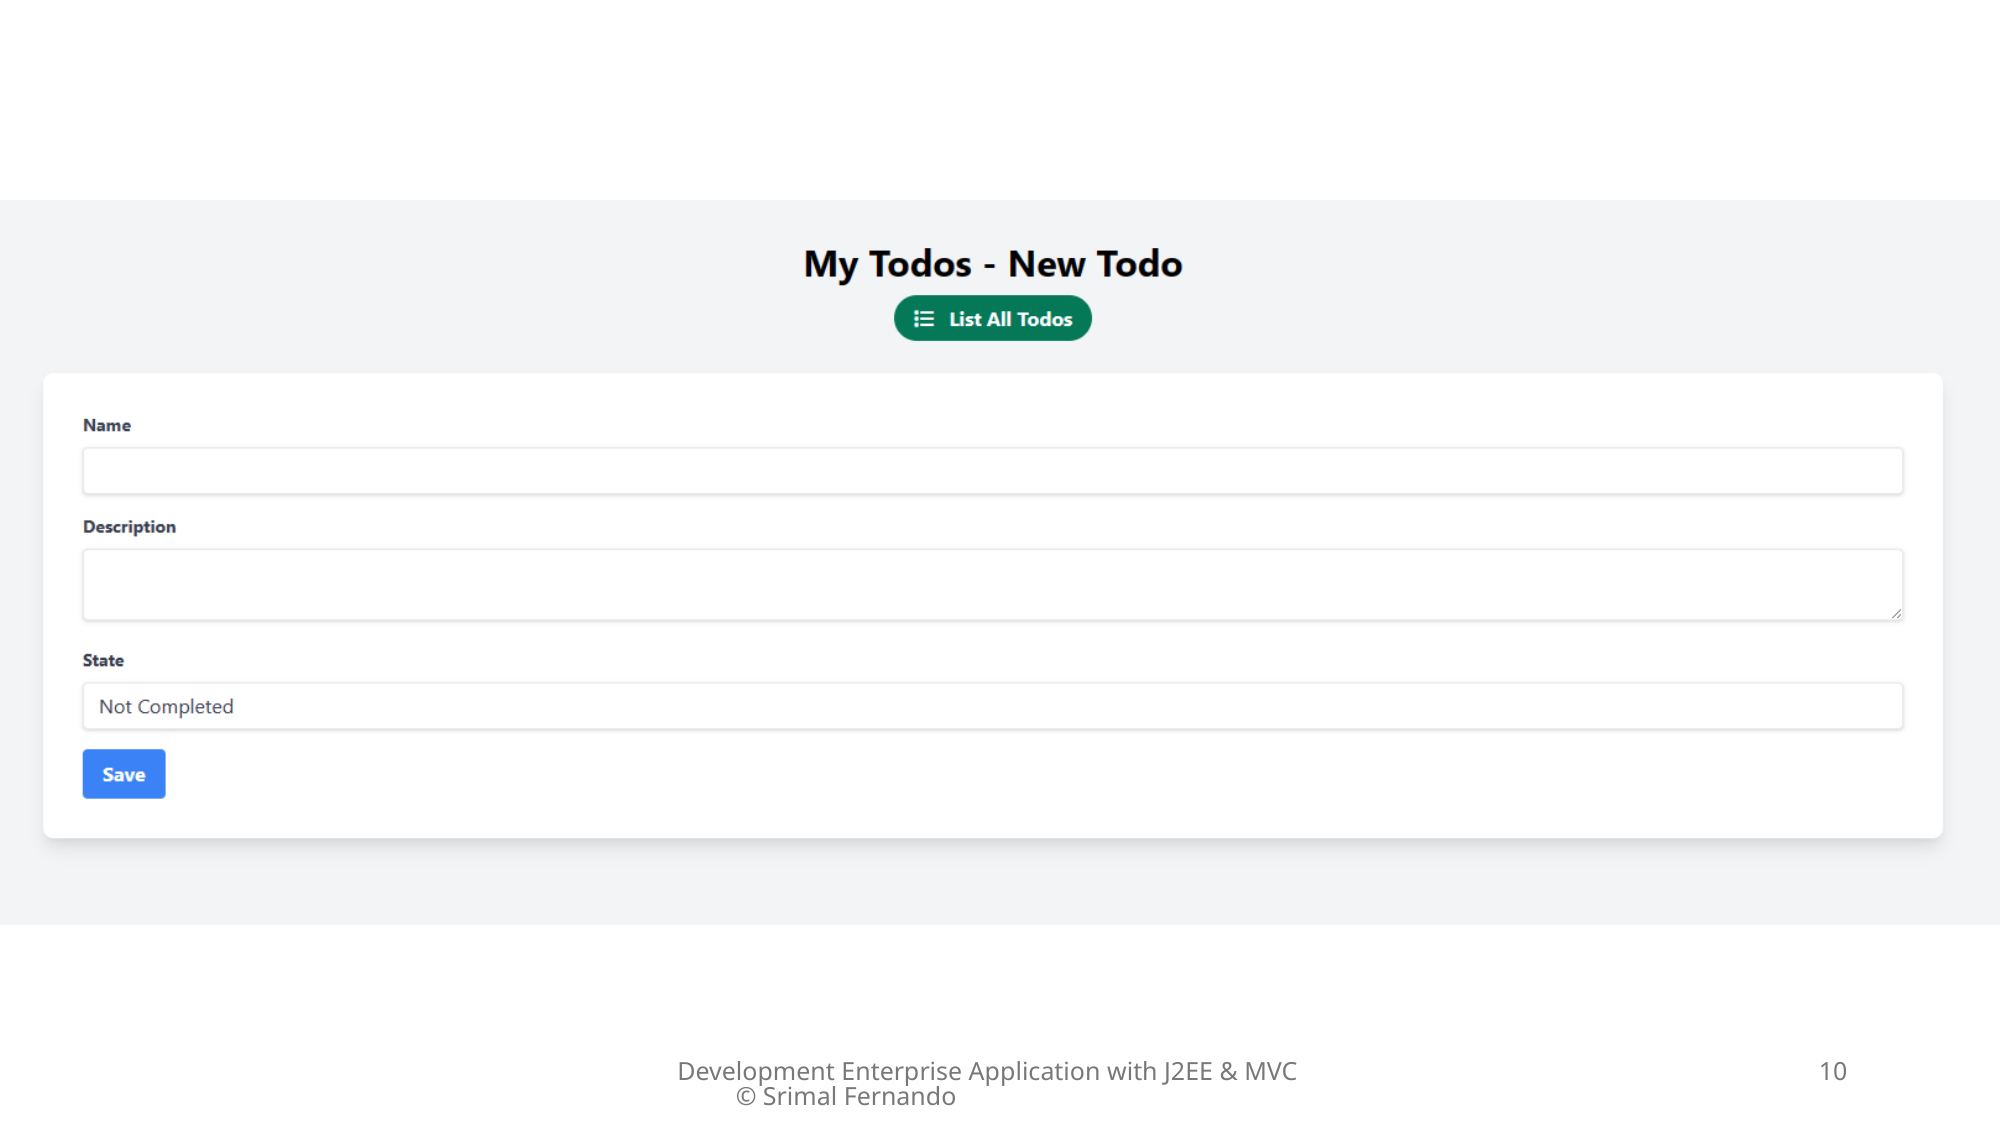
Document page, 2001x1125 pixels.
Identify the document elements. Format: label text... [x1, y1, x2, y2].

footer Development Enterprise Application with J2EE & MVC © Srimal Fernando [662, 1042, 1338, 1103]
slide_number 10 [1412, 1042, 1863, 1103]
picture [0, 199, 2000, 926]
